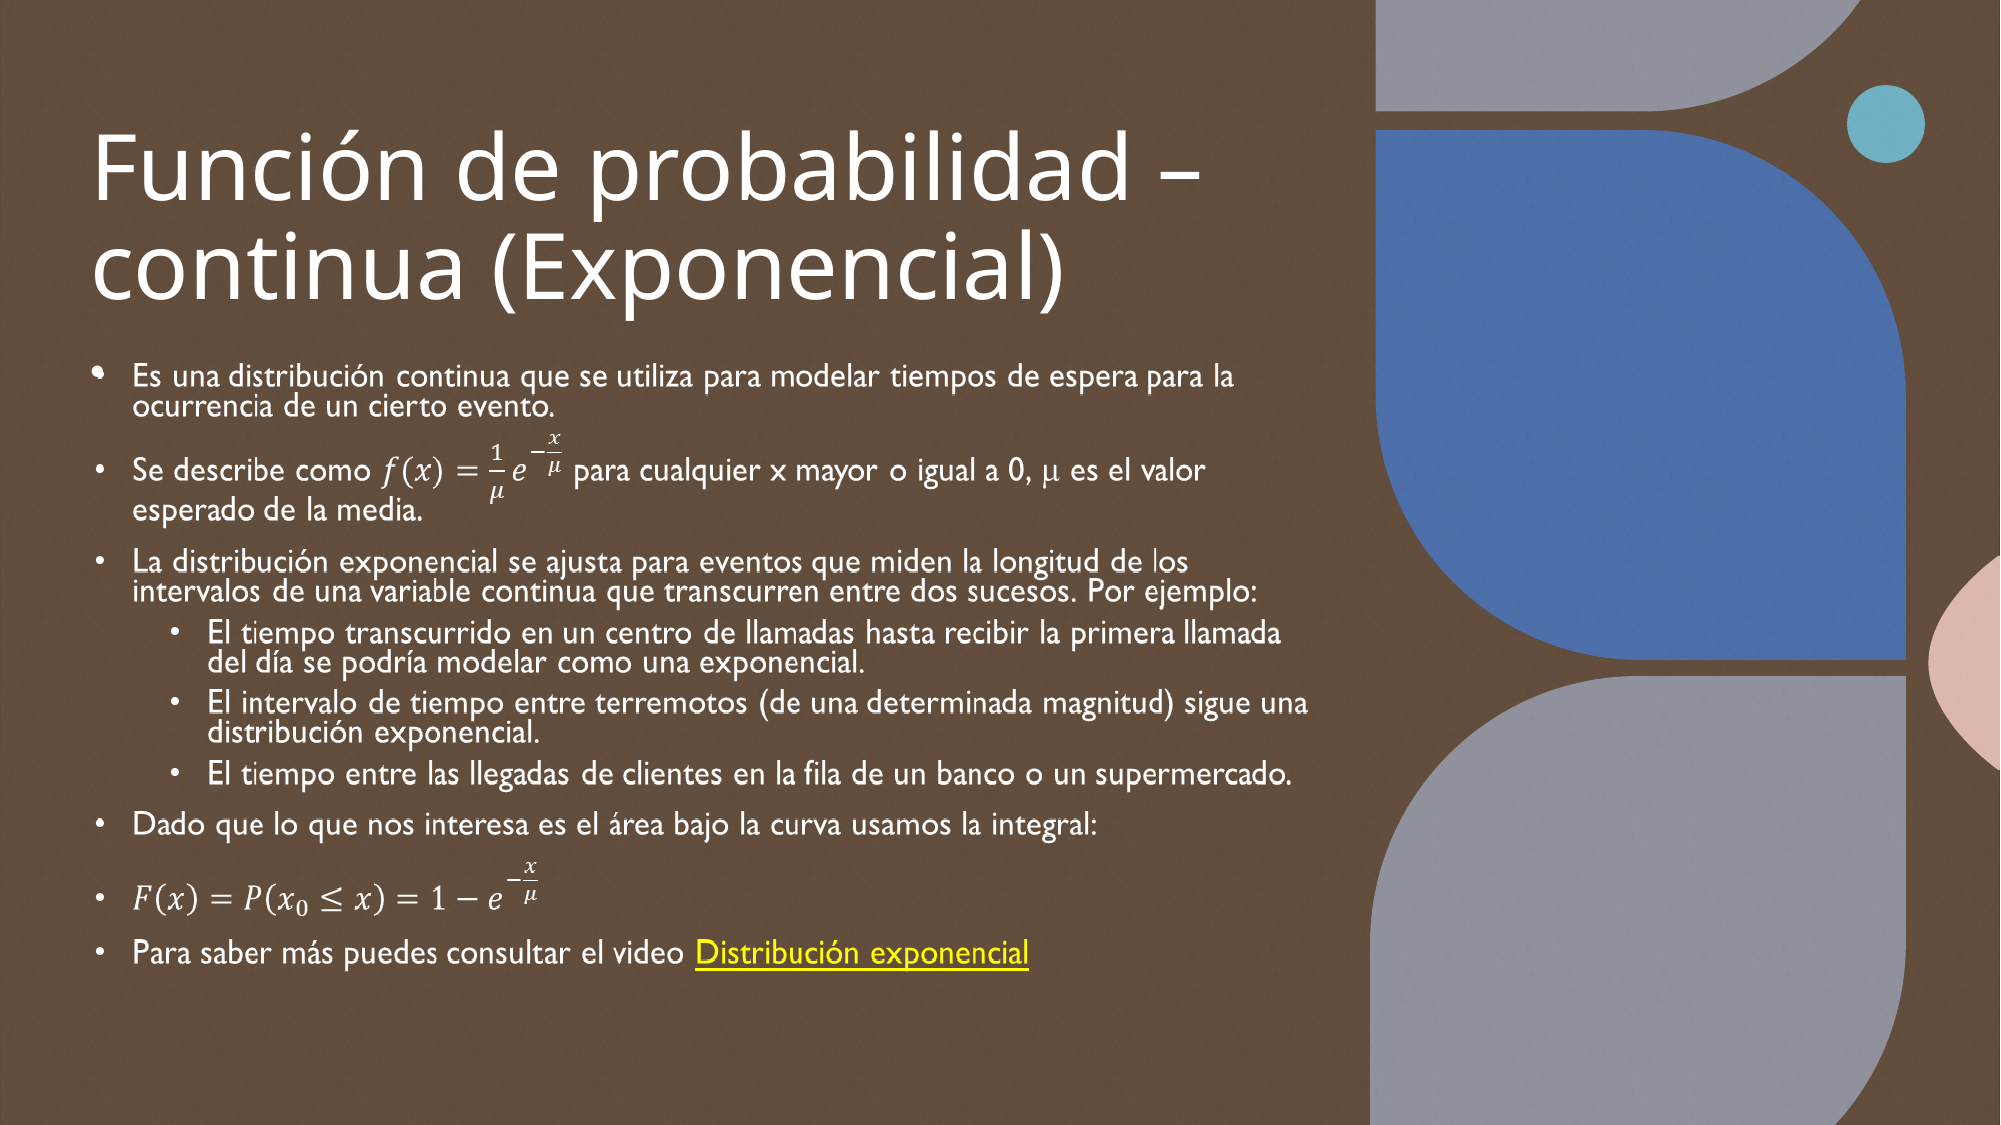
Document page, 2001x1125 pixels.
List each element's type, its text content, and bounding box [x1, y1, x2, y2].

list [75, 343, 1336, 1066]
title Función de probabilidad – continua (Exponencial) [75, 109, 1336, 327]
